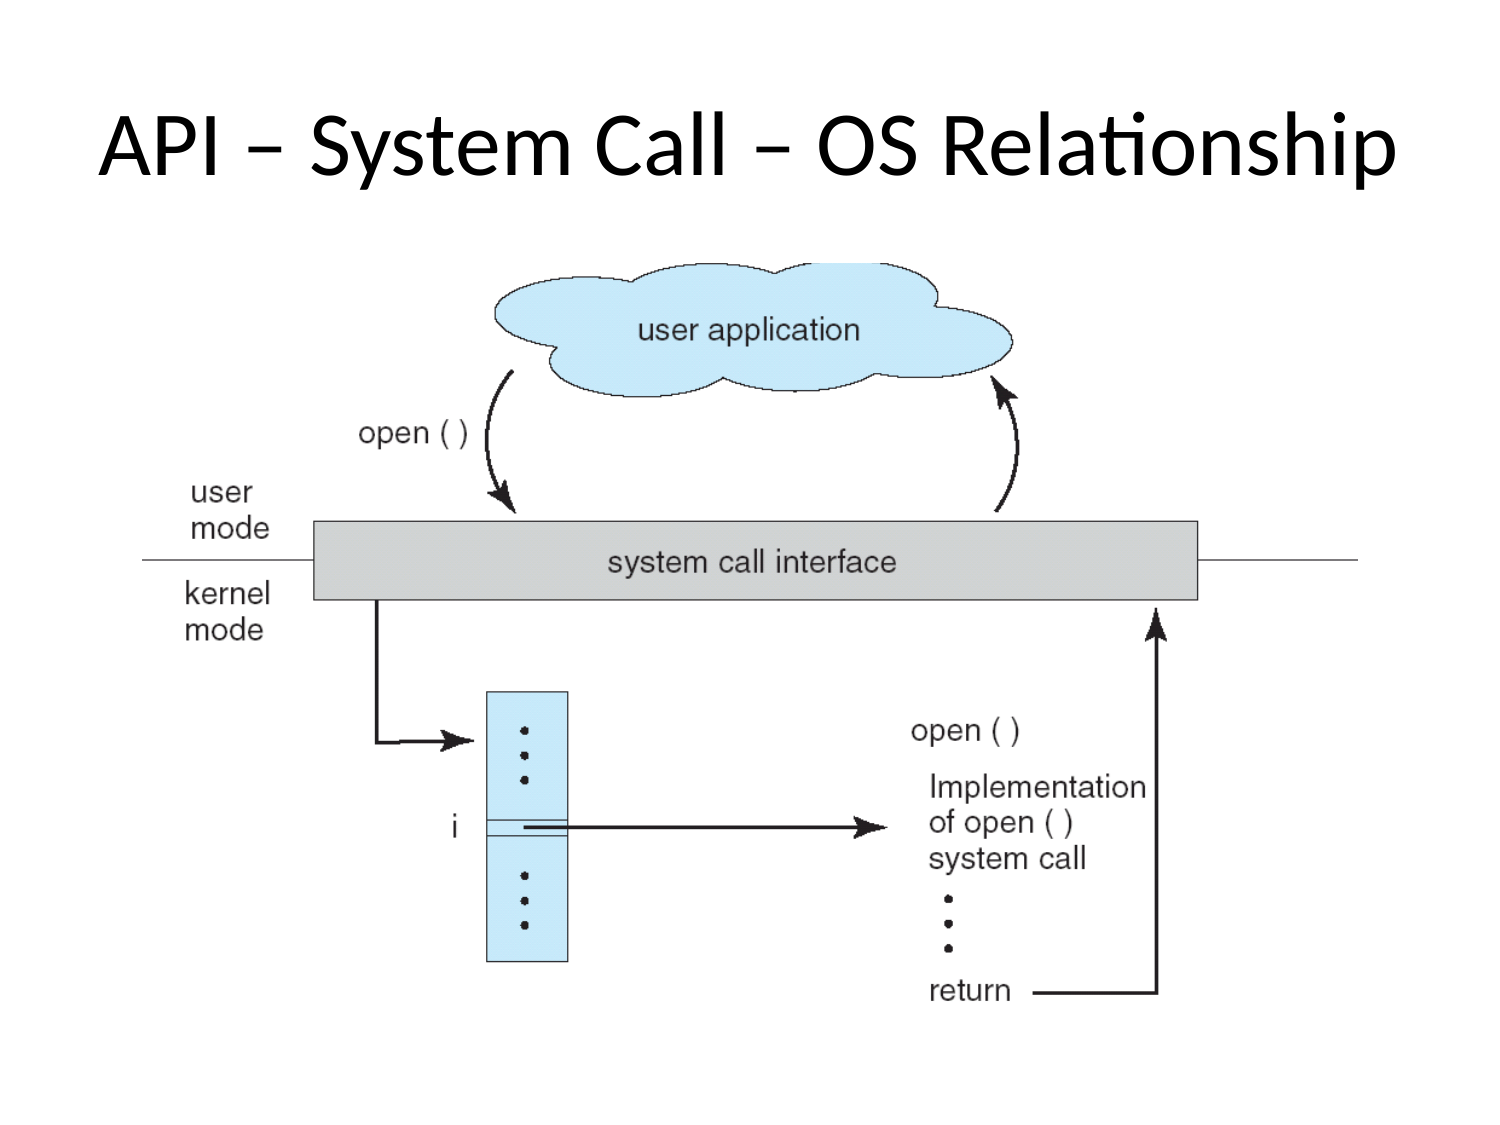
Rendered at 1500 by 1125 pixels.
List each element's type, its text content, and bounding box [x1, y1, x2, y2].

title API – System Call – OS Relationship [75, 45, 1425, 233]
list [141, 262, 1359, 1006]
